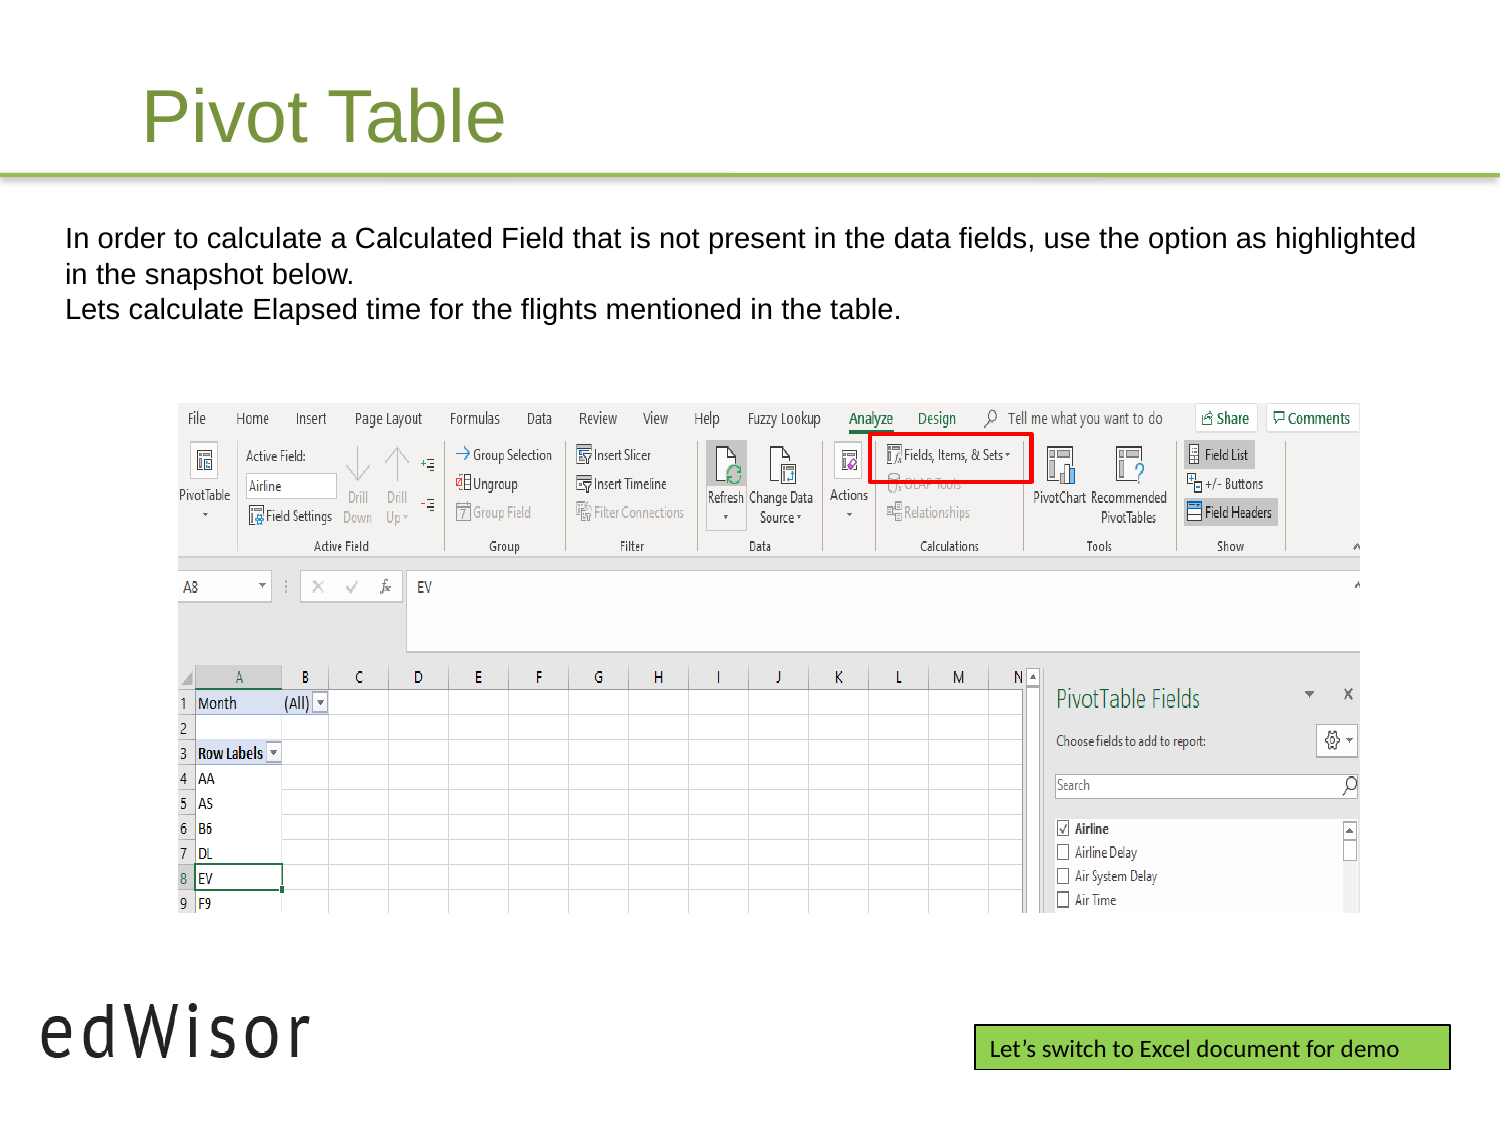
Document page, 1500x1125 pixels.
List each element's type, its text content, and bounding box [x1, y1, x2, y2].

text_box Let’s switch to Excel document for demo [975, 1025, 1450, 1070]
list In order to calculate a Calculated Field that is not present in the data fields, use the option as highlighted in the snapshot below. Lets calculate Elapsed time for the flights mentioned in the table. [50, 212, 1450, 989]
picture [37, 987, 313, 1076]
picture [178, 403, 1360, 913]
title Pivot Table [0, 50, 649, 172]
